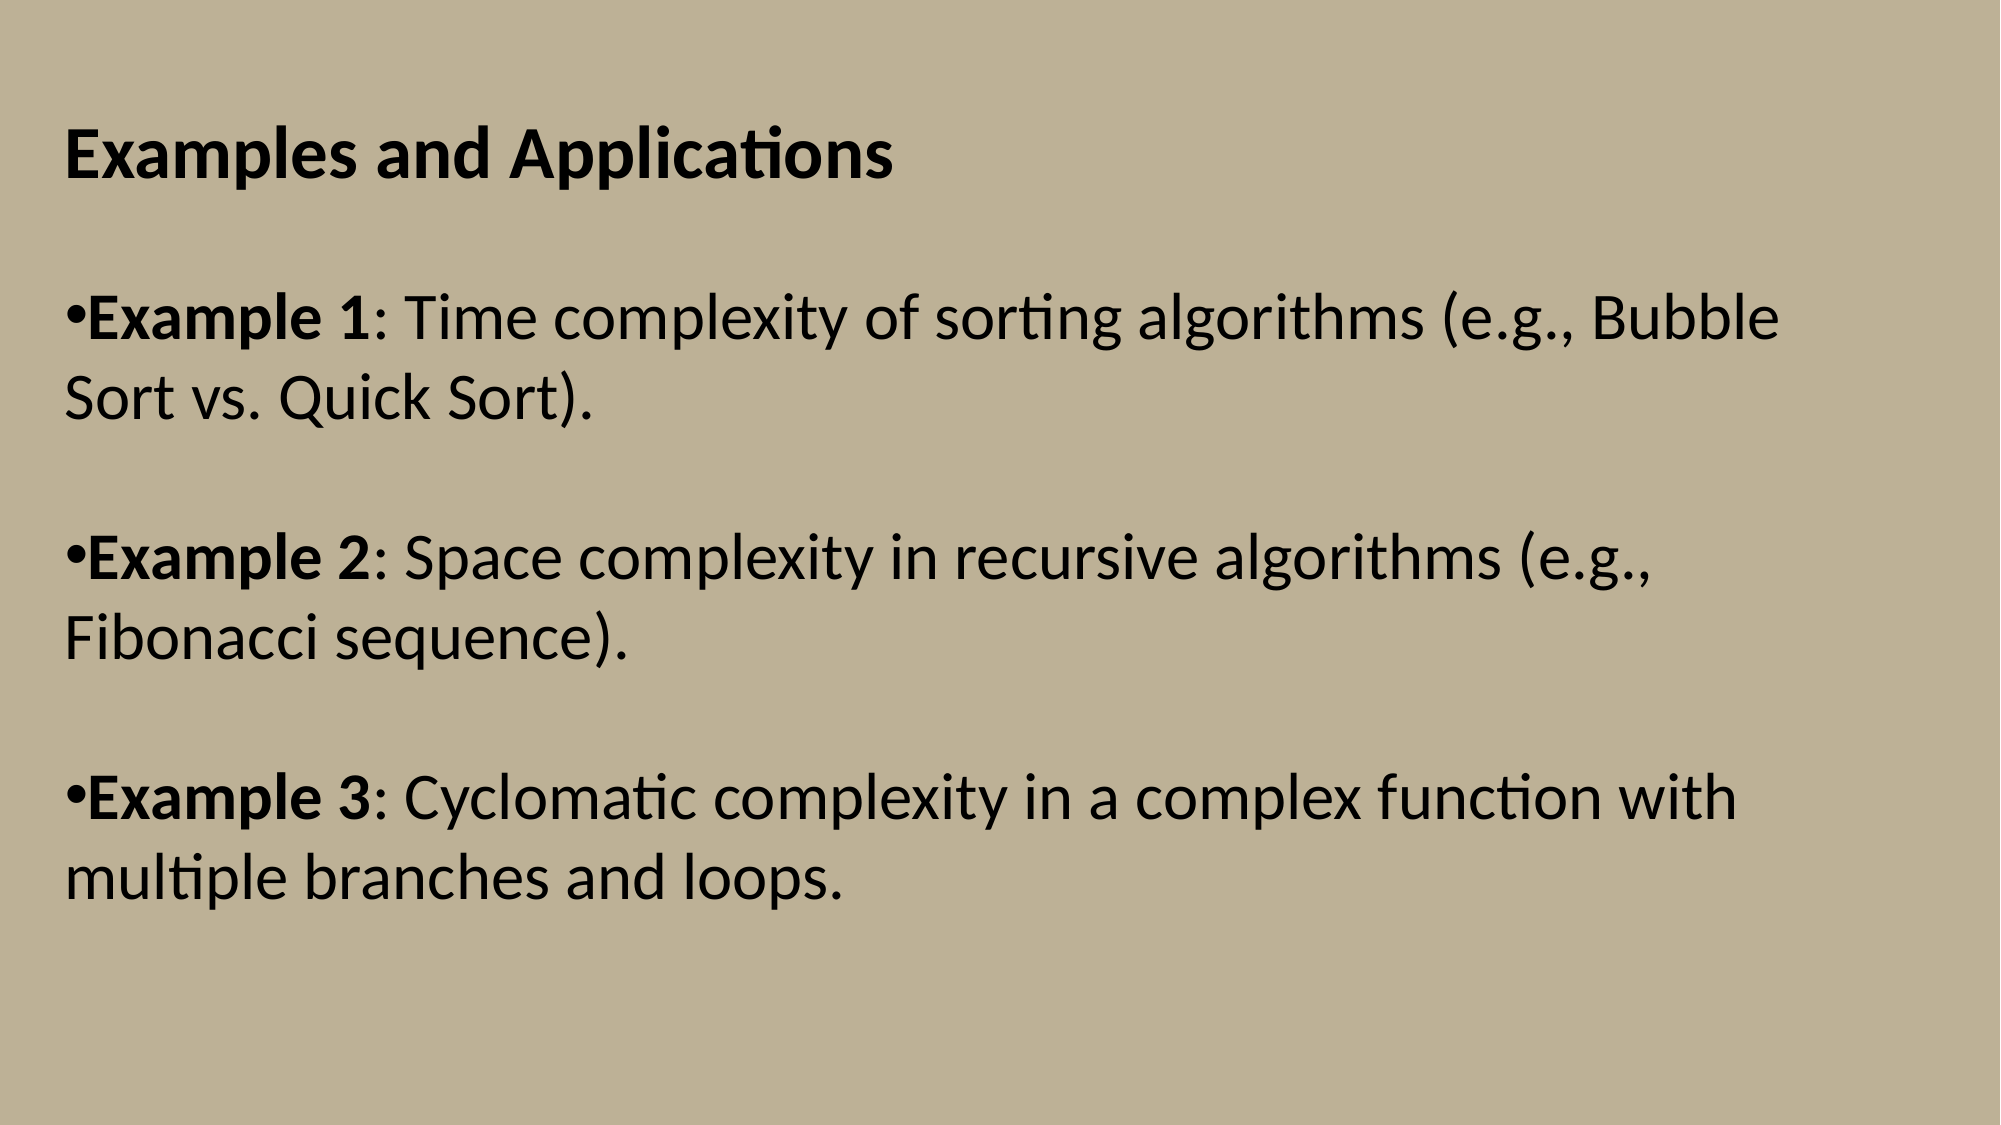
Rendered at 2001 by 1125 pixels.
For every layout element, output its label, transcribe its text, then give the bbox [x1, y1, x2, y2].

text_box Examples and Applications Example 1: Time complexity of sorting algorithms (e.g., Bubble Sort vs. Quick Sort). Example 2: Space complexity in recursive algorithms (e.g., Fibonacci sequence). Example 3: Cyclomatic complexity in a complex function with multiple branches and loops. [50, 95, 1855, 921]
